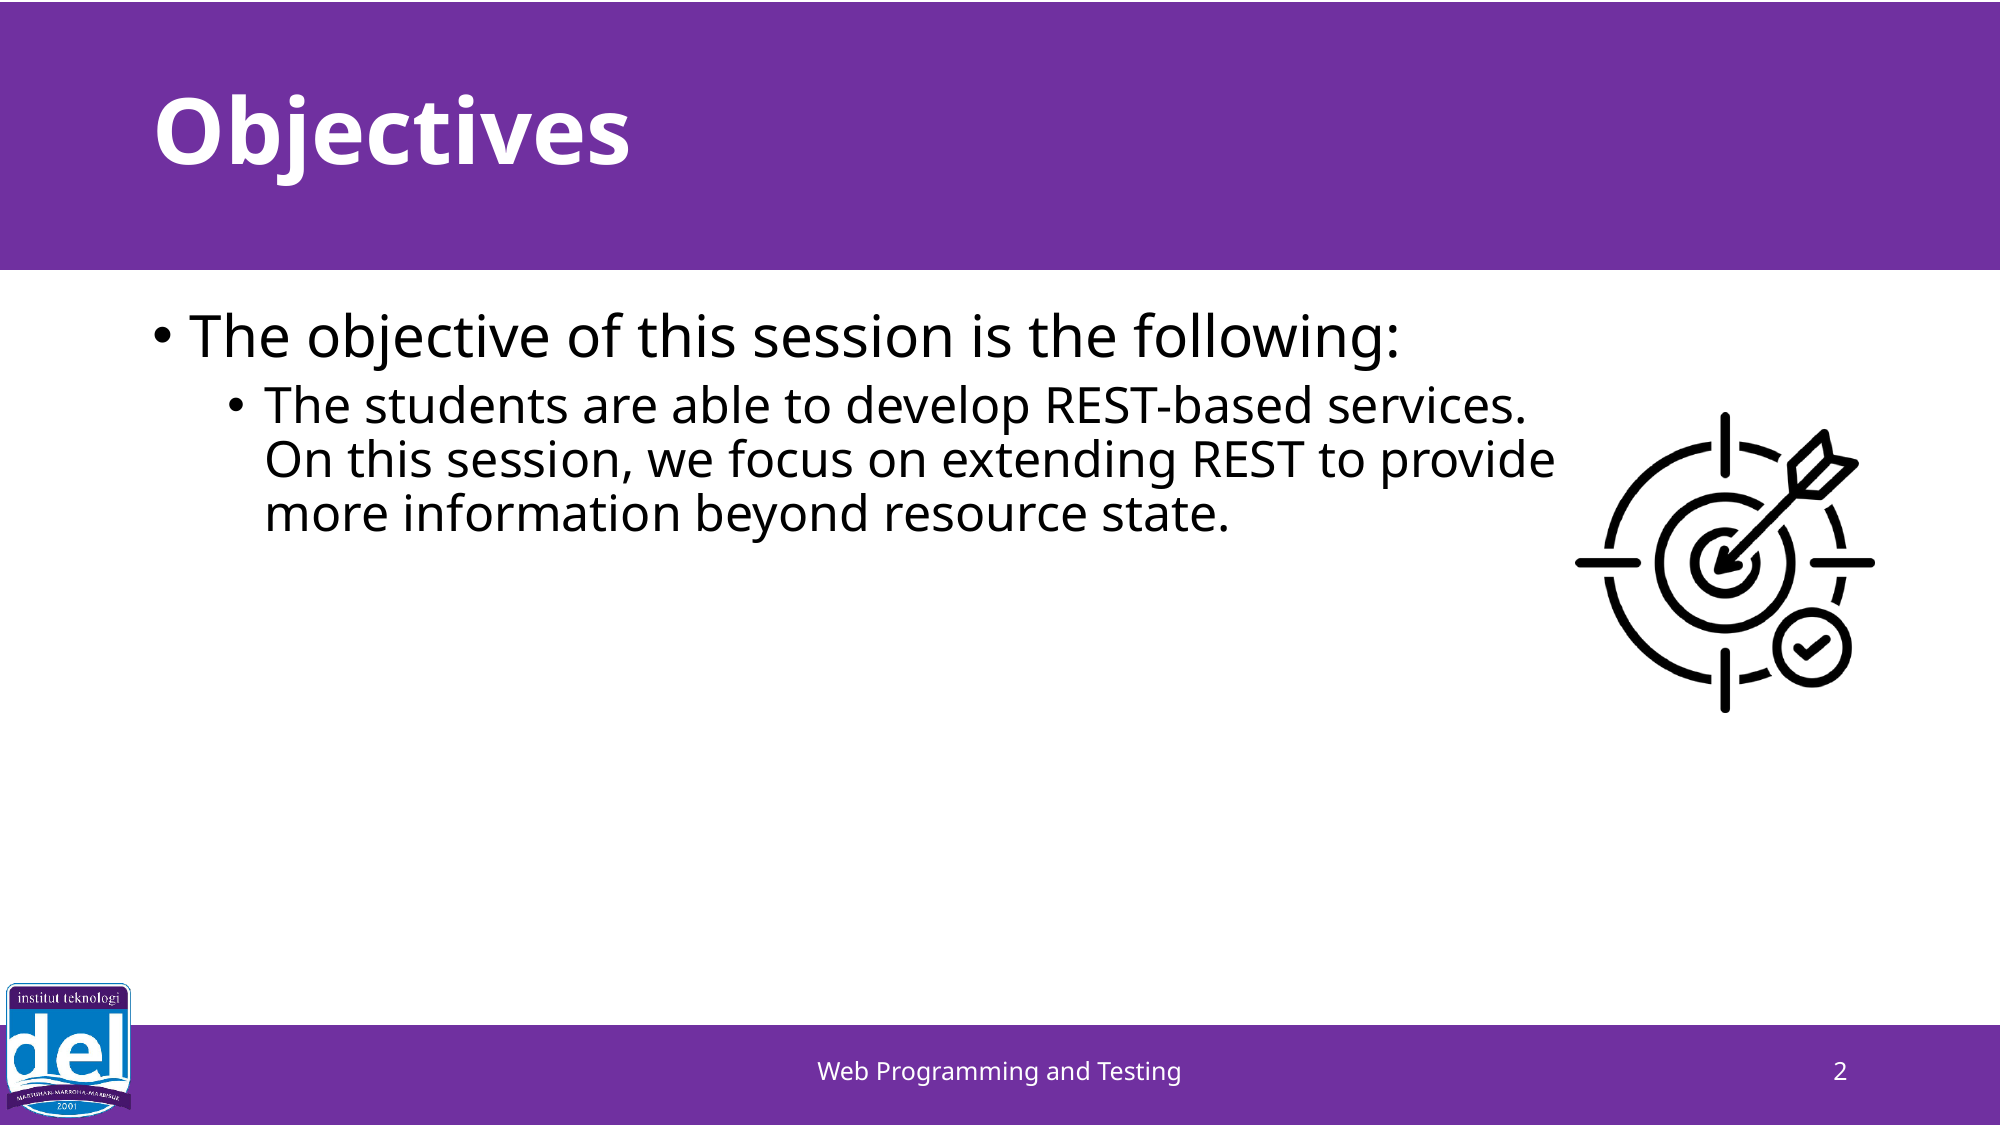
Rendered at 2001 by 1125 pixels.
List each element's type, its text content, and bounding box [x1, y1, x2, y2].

title Objectives [137, 26, 1863, 244]
footer Web Programming and Testing [662, 1042, 1338, 1103]
picture [5, 982, 131, 1118]
slide_number 2 [1697, 1042, 1863, 1103]
picture [1574, 412, 1875, 713]
list The objective of this session is the following: The students are able to develop REST-based services. On this session, we focus on extending REST to provide more information beyond resource state. [137, 299, 1863, 1014]
